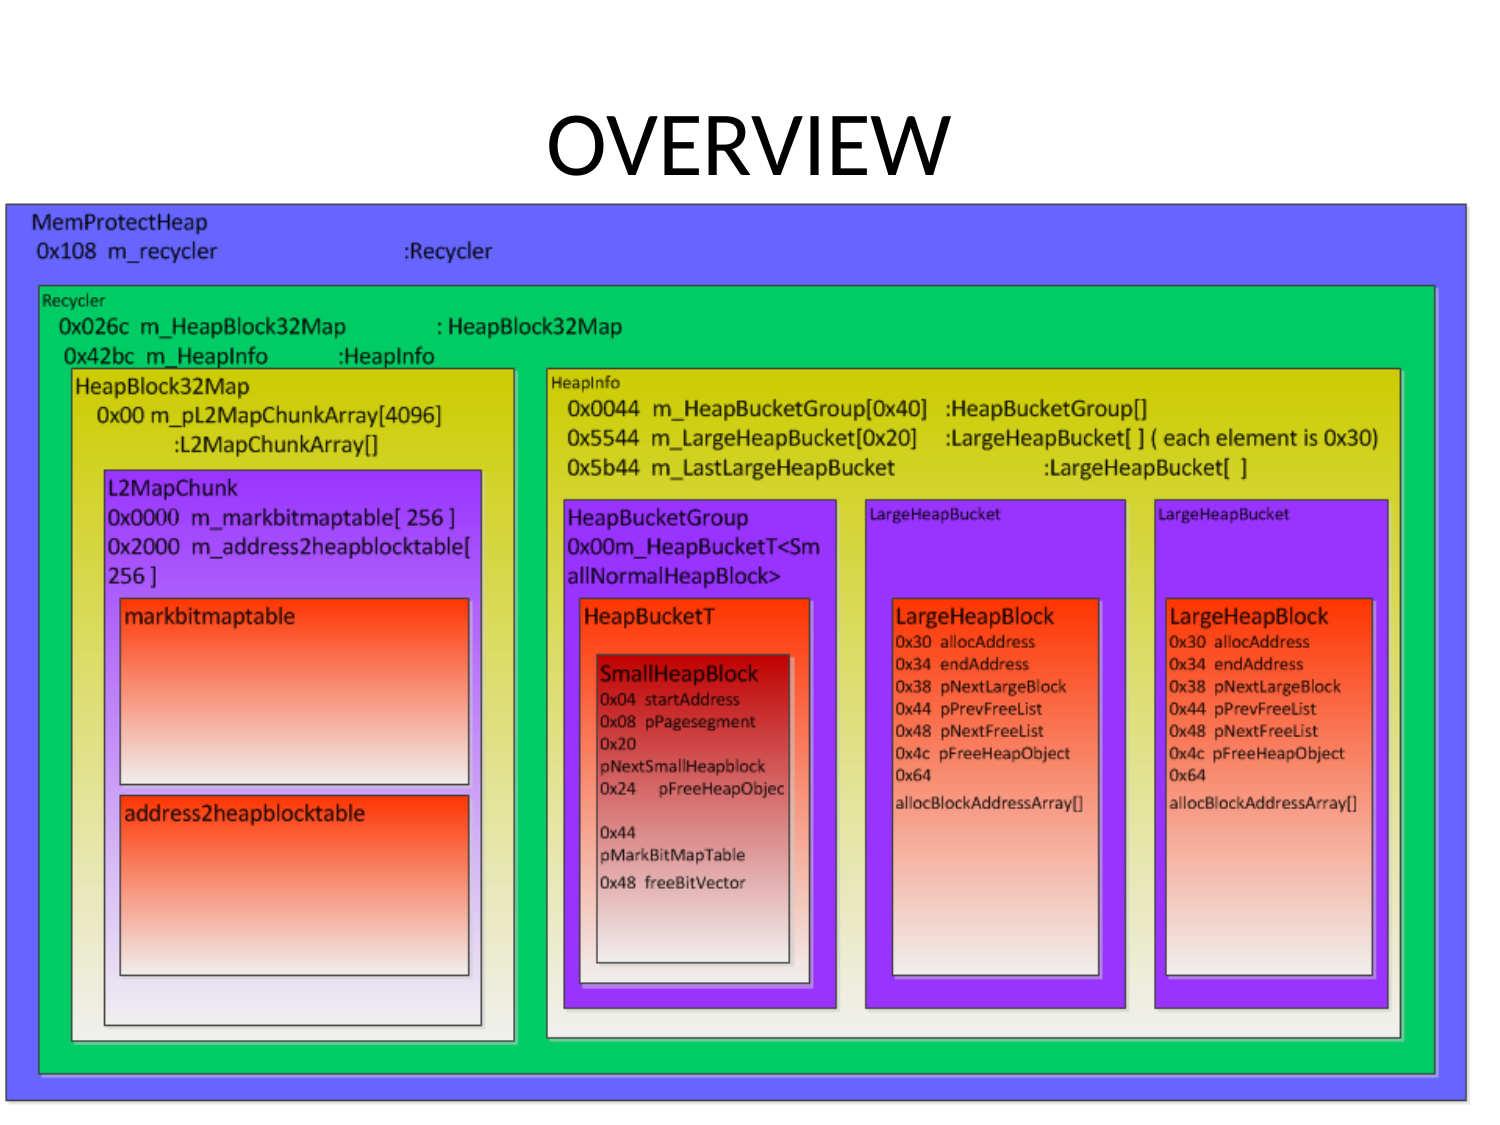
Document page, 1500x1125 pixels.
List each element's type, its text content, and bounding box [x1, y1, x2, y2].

title OVERVIEW [75, 45, 1425, 184]
picture [0, 185, 1500, 1125]
